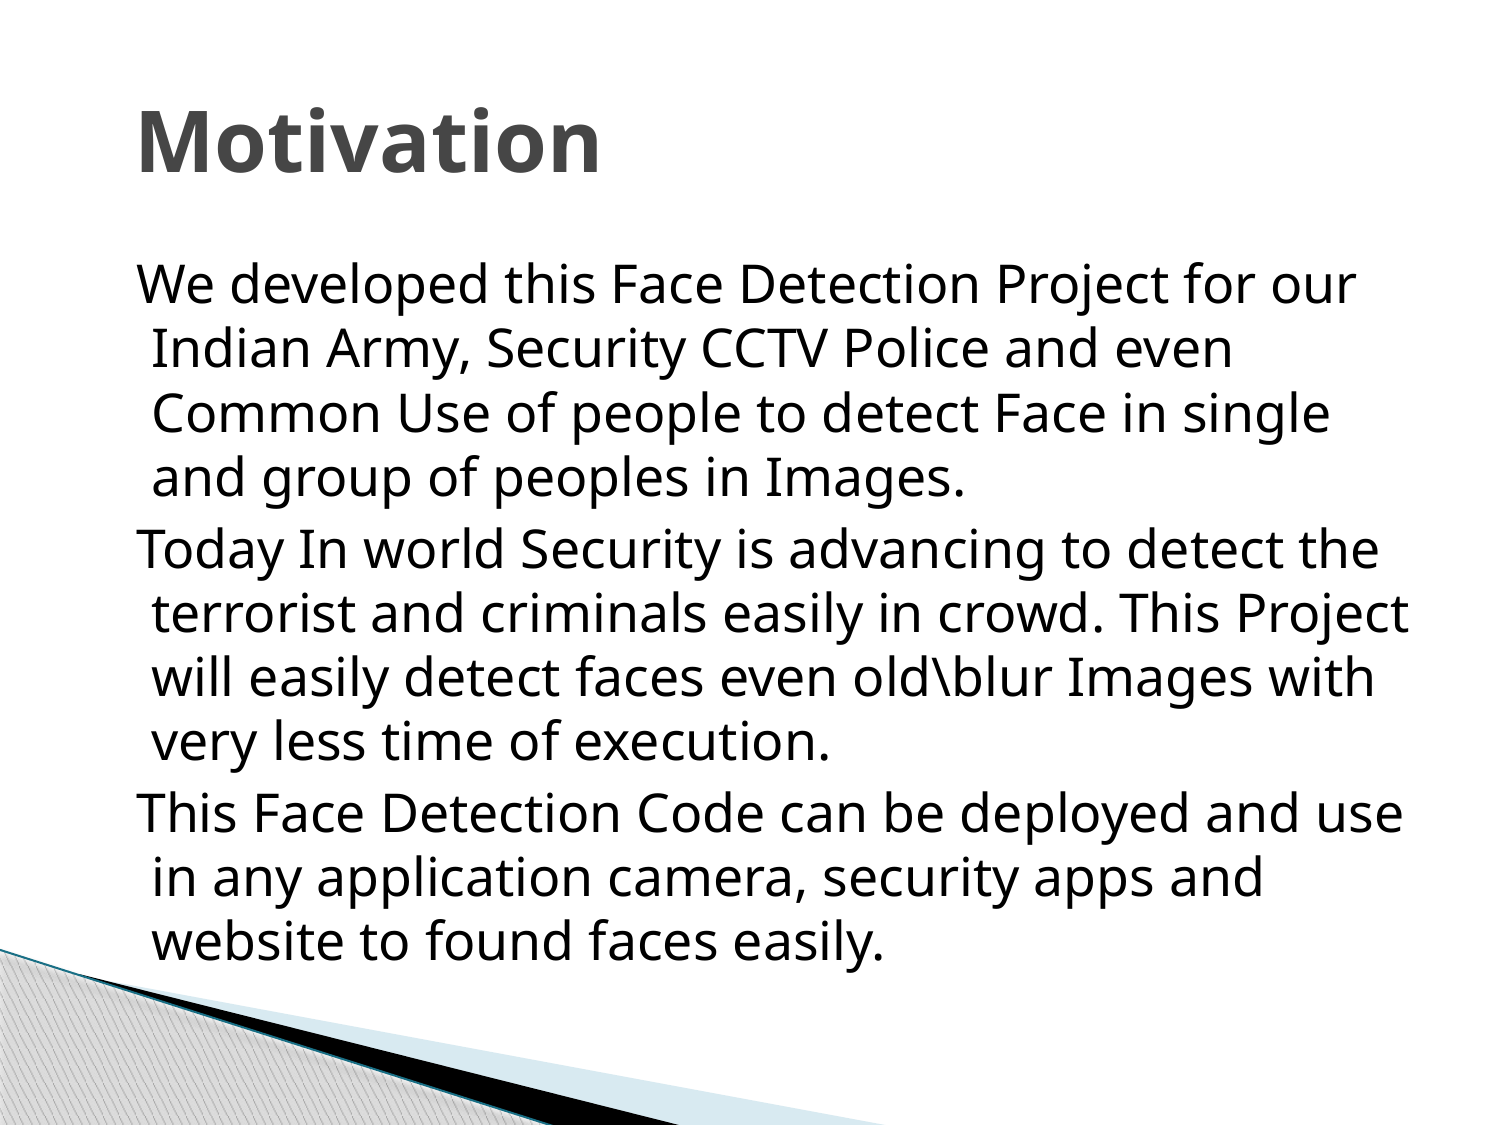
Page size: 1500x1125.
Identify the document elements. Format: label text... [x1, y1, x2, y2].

list We developed this Face Detection Project for our Indian Army, Security CCTV Police and even Common Use of people to detect Face in single and group of peoples in Images. Today In world Security is advancing to detect the terrorist and criminals easily in crowd. This Project will easily detect faces even old\blur Images with very less time of execution. This Face Detection Code can be deployed and use in any application camera, security apps and website to found faces easily. [75, 243, 1425, 986]
title Motivation [75, 45, 1425, 233]
